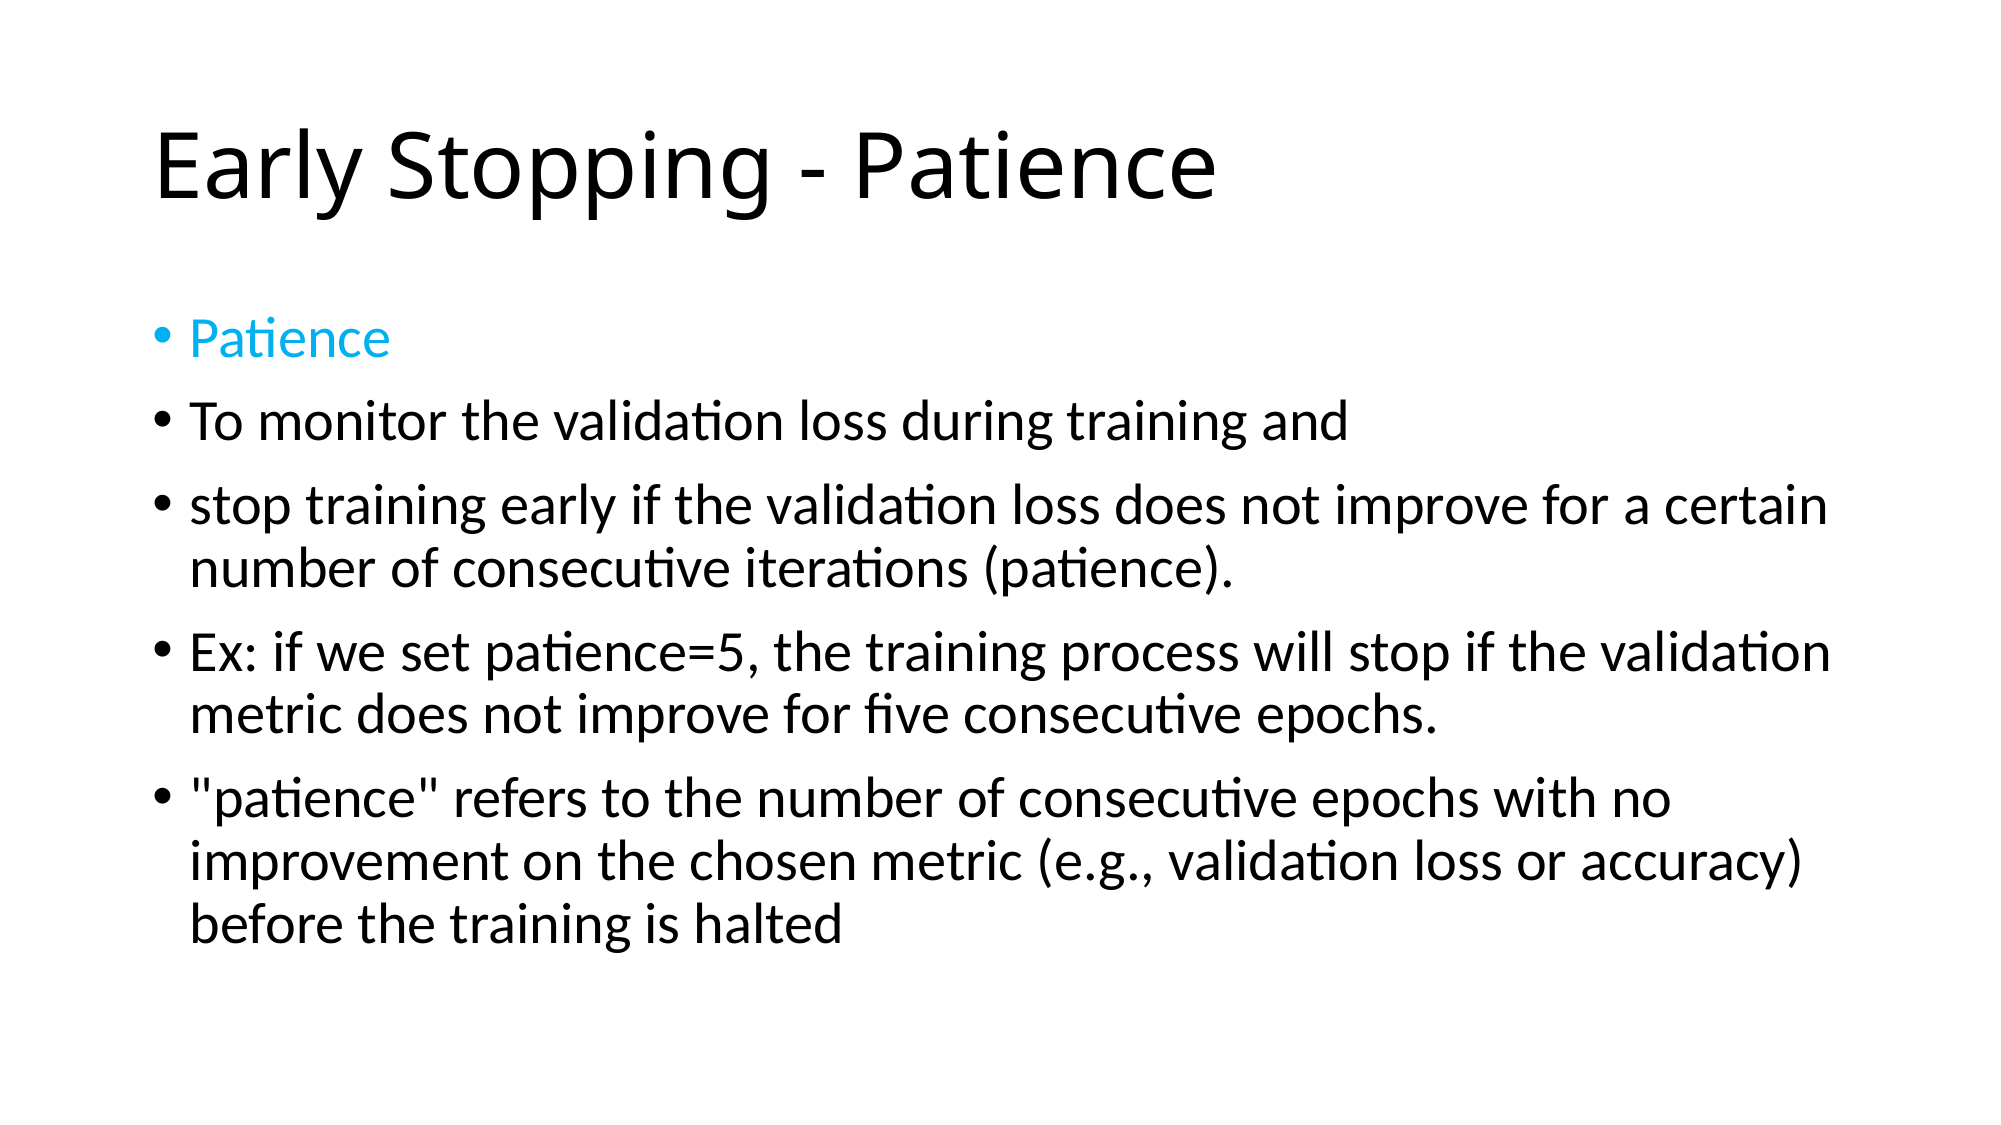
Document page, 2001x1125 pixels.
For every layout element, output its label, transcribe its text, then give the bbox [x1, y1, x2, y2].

title Early Stopping - Patience [137, 59, 1863, 278]
list Patience To monitor the validation loss during training and stop training early if the validation loss does not improve for a certain number of consecutive iterations (patience). Ex: if we set patience=5, the training process will stop if the validation metric does not improve for five consecutive epochs. "patience" refers to the number of consecutive epochs with no improvement on the chosen metric (e.g., validation loss or accuracy) before the training is halted [137, 299, 1863, 1014]
